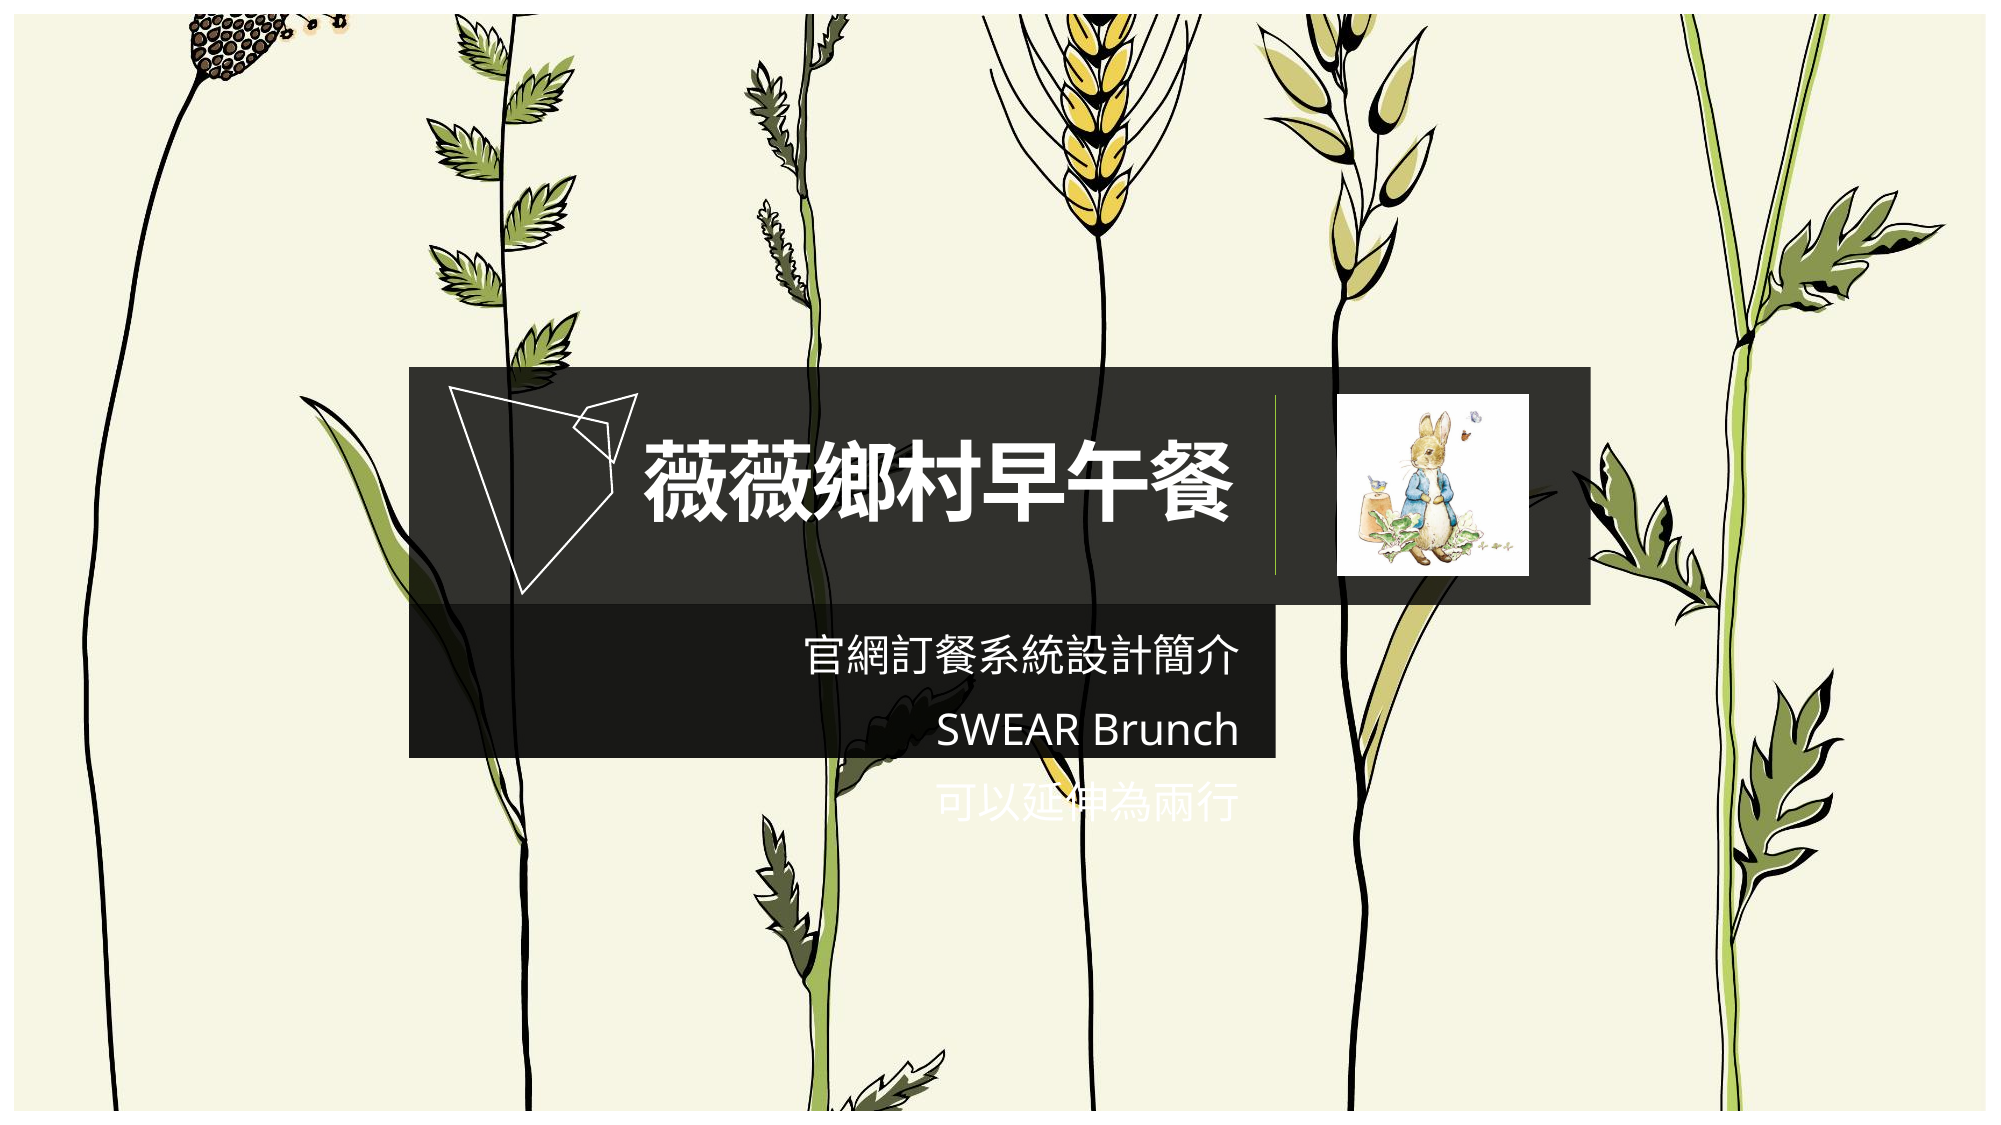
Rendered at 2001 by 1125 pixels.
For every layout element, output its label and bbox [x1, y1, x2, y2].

picture [14, 14, 1986, 1111]
text_box [435, 337, 627, 564]
